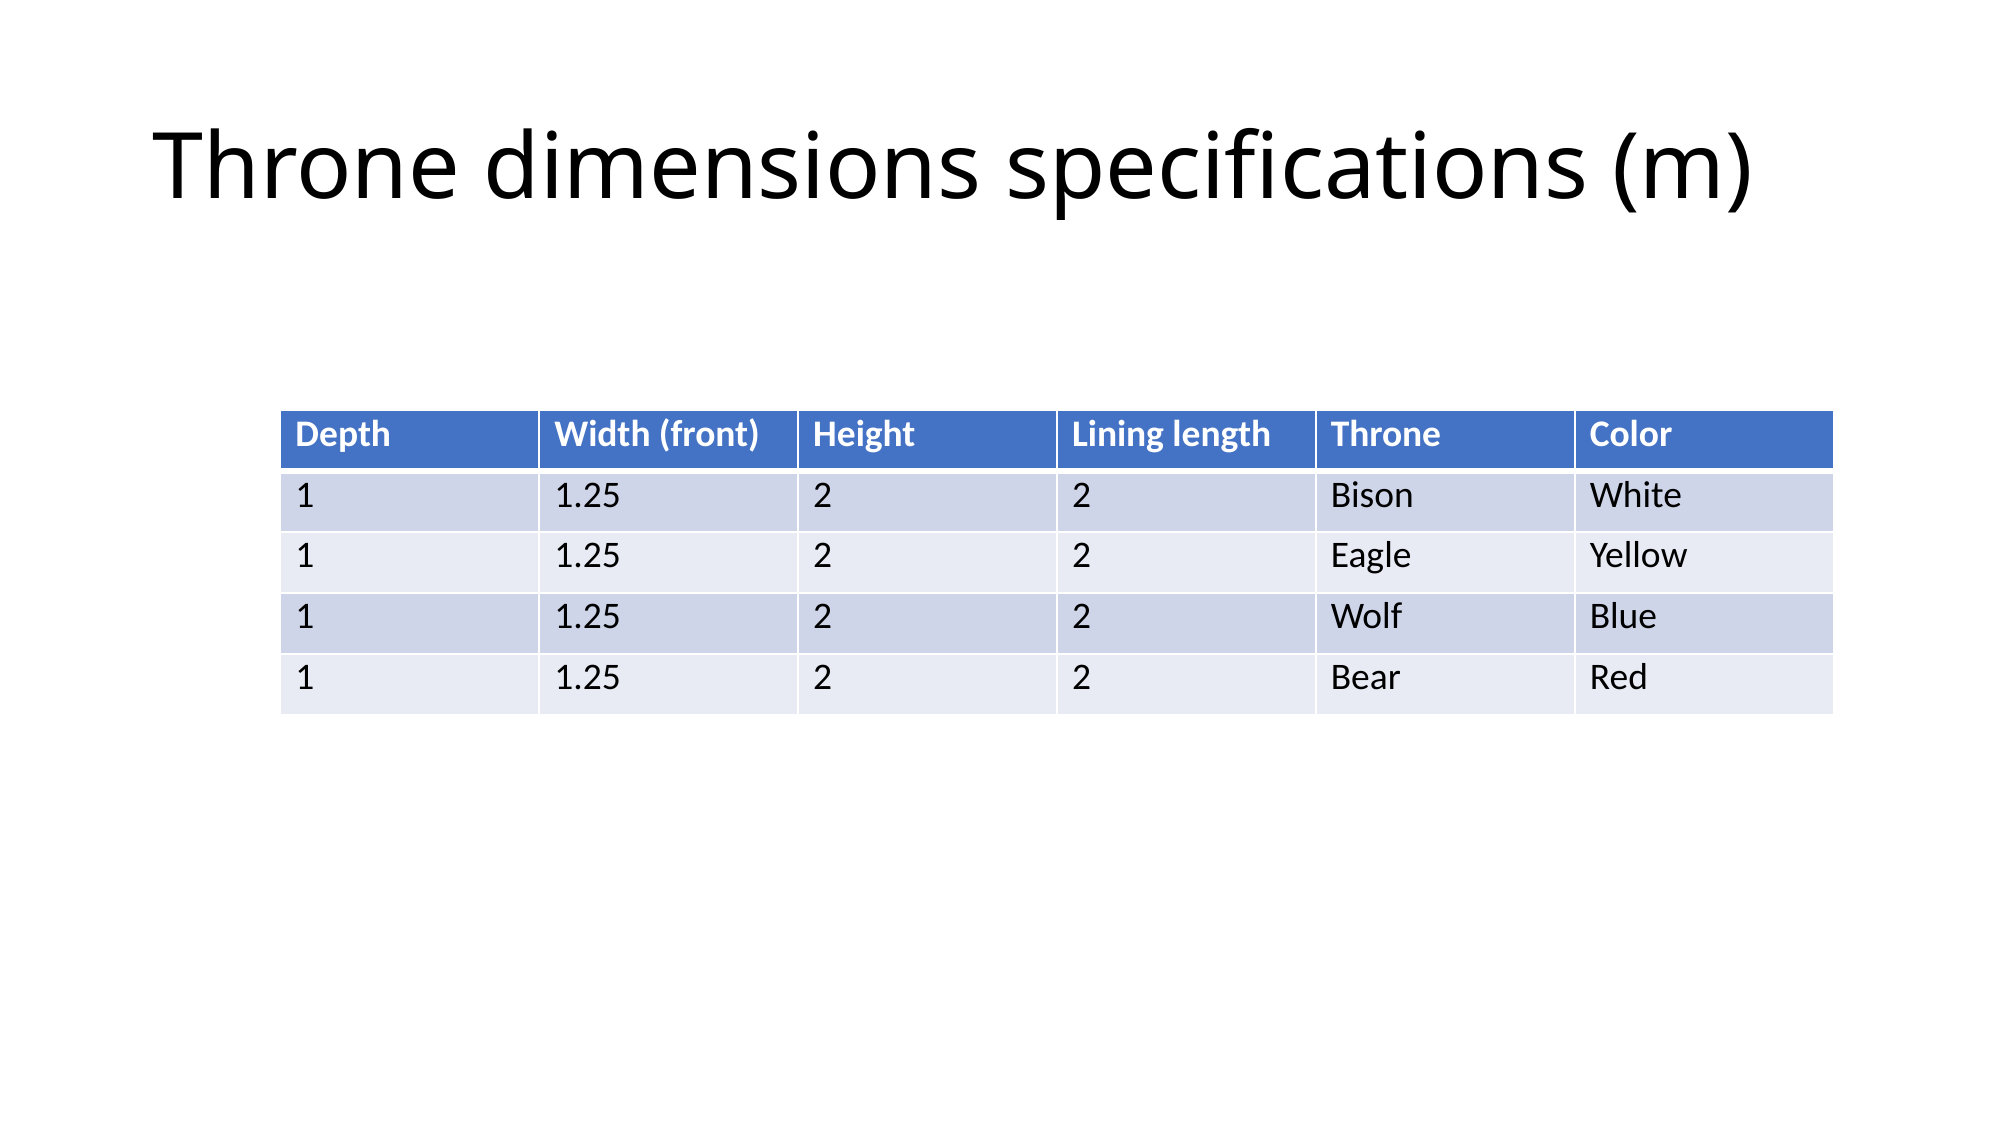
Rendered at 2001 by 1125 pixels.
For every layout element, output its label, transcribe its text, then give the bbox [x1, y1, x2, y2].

table_header Depth [281, 411, 538, 468]
table_cell 2 [1058, 474, 1315, 531]
table_cell Blue [1576, 594, 1833, 653]
table_cell 2 [799, 594, 1056, 653]
table_cell 1 [281, 533, 538, 592]
table_cell Bear [1317, 655, 1574, 714]
table_cell Eagle [1317, 533, 1574, 592]
table_cell 2 [799, 655, 1056, 714]
table_cell 2 [1058, 594, 1315, 653]
table_cell 2 [799, 474, 1056, 531]
table_header Color [1576, 411, 1833, 468]
table_cell 2 [799, 533, 1056, 592]
table_cell 1.25 [540, 655, 797, 714]
table_cell Wolf [1317, 594, 1574, 653]
table_cell 1 [281, 474, 538, 531]
table_cell Yellow [1576, 533, 1833, 592]
table_cell Red [1576, 655, 1833, 714]
table_cell Bison [1317, 474, 1574, 531]
table_cell 1.25 [540, 594, 797, 653]
table_header Width (front) [540, 411, 797, 468]
table_cell 1.25 [540, 533, 797, 592]
table_cell 1 [281, 655, 538, 714]
table_header Lining length [1058, 411, 1315, 468]
table_header Throne [1317, 411, 1574, 468]
table_cell 2 [1058, 655, 1315, 714]
table_cell 1.25 [540, 474, 797, 531]
table_cell 2 [1058, 533, 1315, 592]
table_cell White [1576, 474, 1833, 531]
table_header Height [799, 411, 1056, 468]
title Throne dimensions specifications (m) [137, 59, 1863, 278]
table_cell 1 [281, 594, 538, 653]
